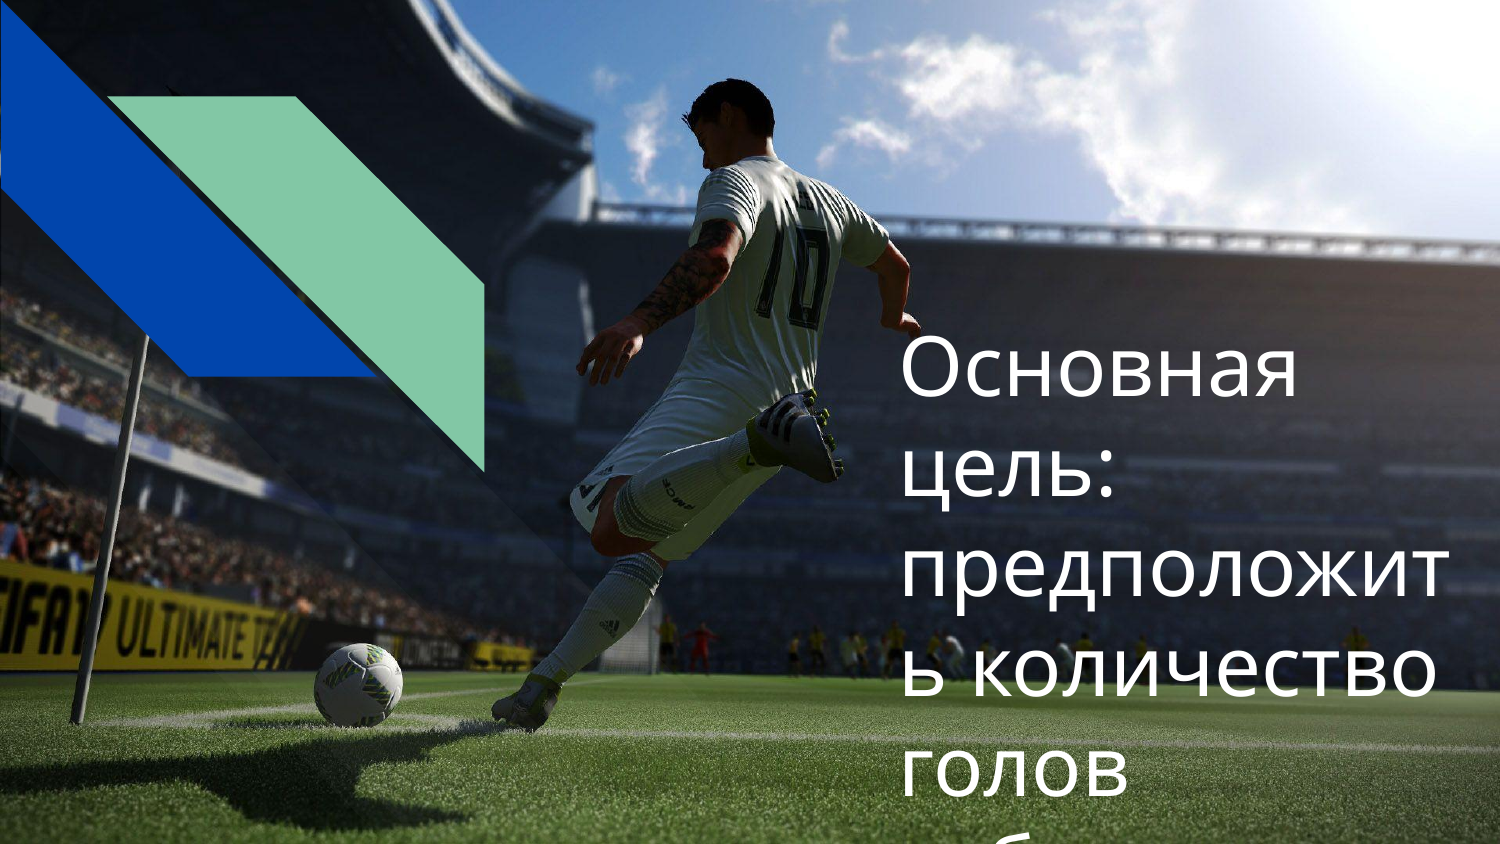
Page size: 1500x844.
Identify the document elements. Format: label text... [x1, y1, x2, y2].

title Основная цель: предположить количество голов забитых игроком за год [883, 297, 1500, 794]
picture [0, 0, 1500, 844]
